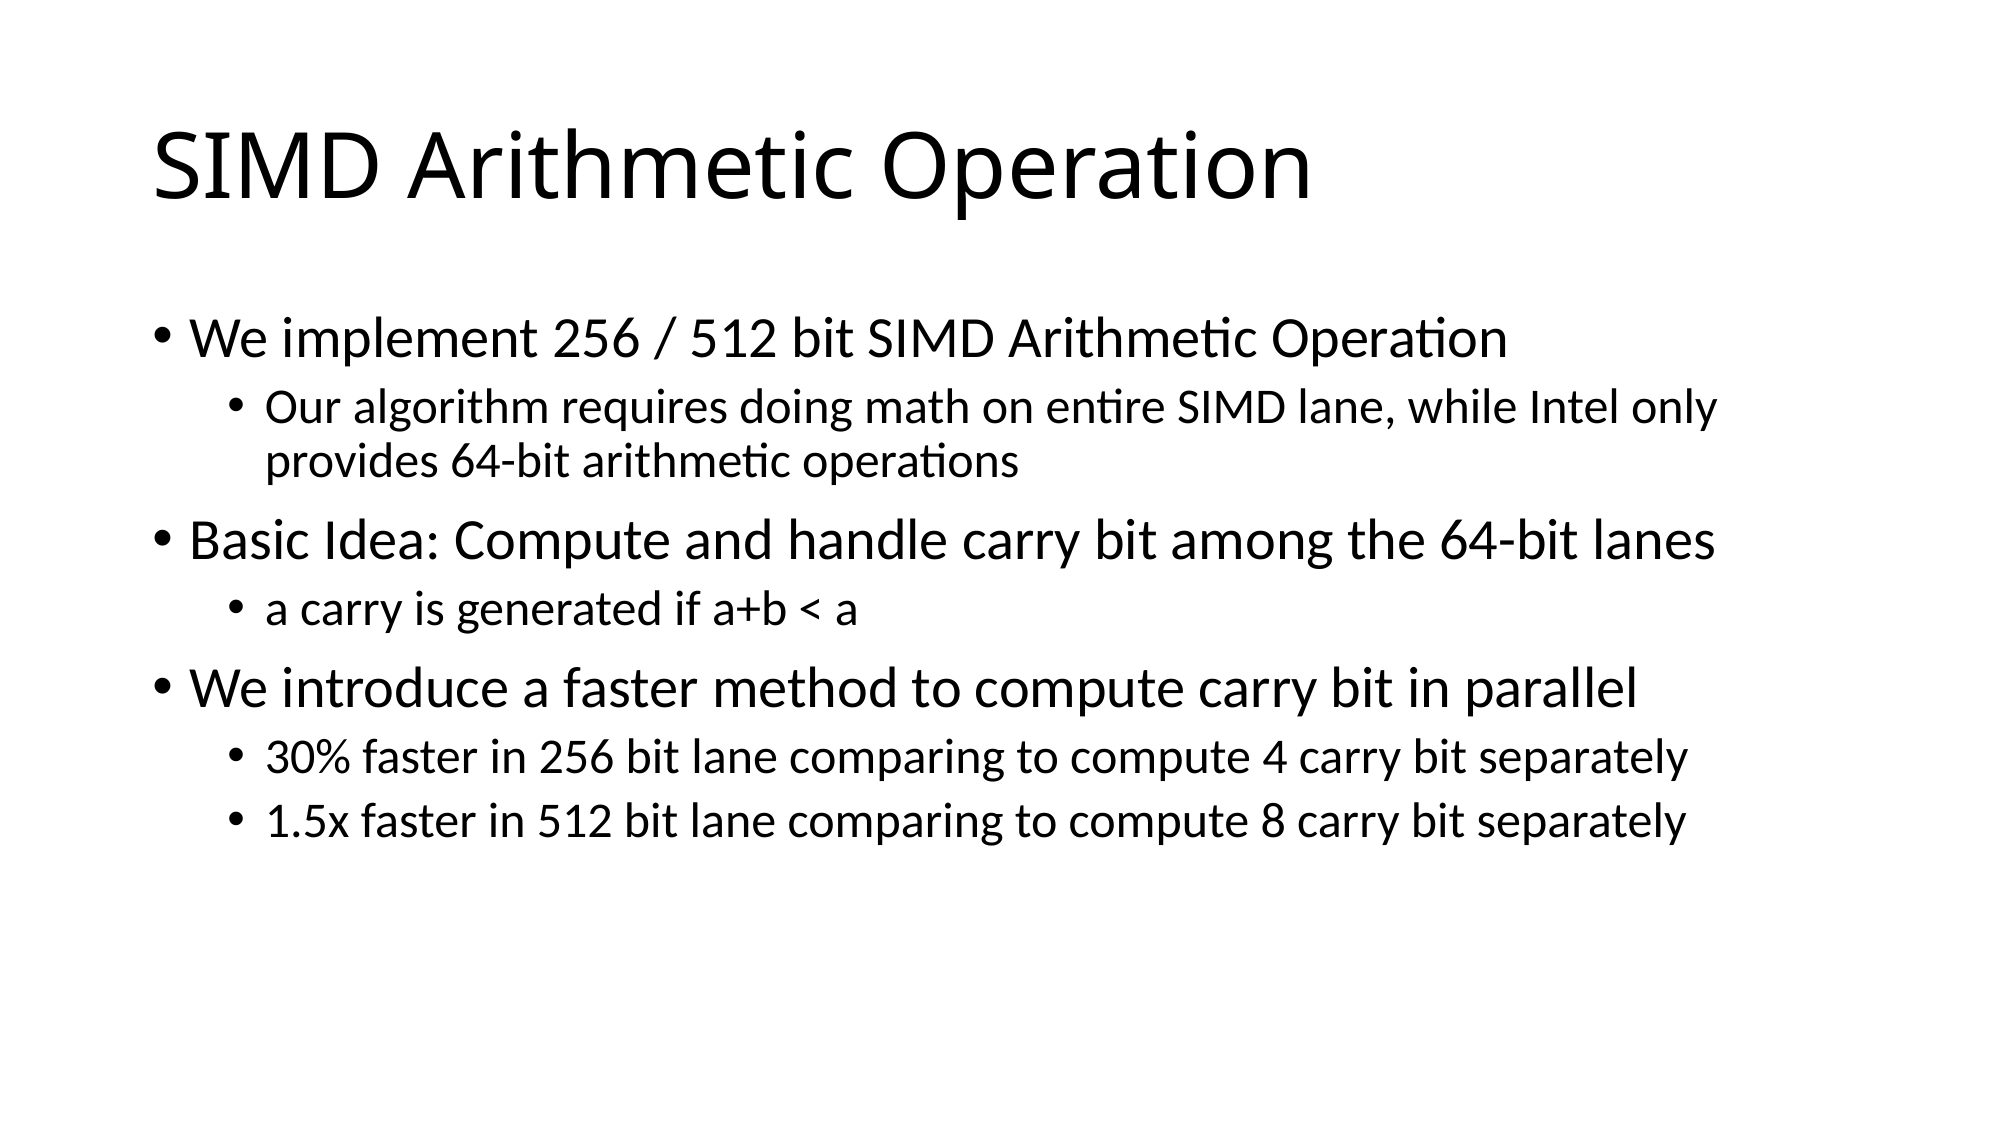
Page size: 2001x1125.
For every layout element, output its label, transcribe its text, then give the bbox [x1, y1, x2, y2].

list We implement 256 / 512 bit SIMD Arithmetic Operation Our algorithm requires doing math on entire SIMD lane, while Intel only provides 64-bit arithmetic operations Basic Idea: Compute and handle carry bit among the 64-bit lanes a carry is generated if a+b < a We introduce a faster method to compute carry bit in parallel 30% faster in 256 bit lane comparing to compute 4 carry bit separately 1.5x faster in 512 bit lane comparing to compute 8 carry bit separately [137, 299, 1863, 930]
title SIMD Arithmetic Operation [137, 59, 1863, 278]
